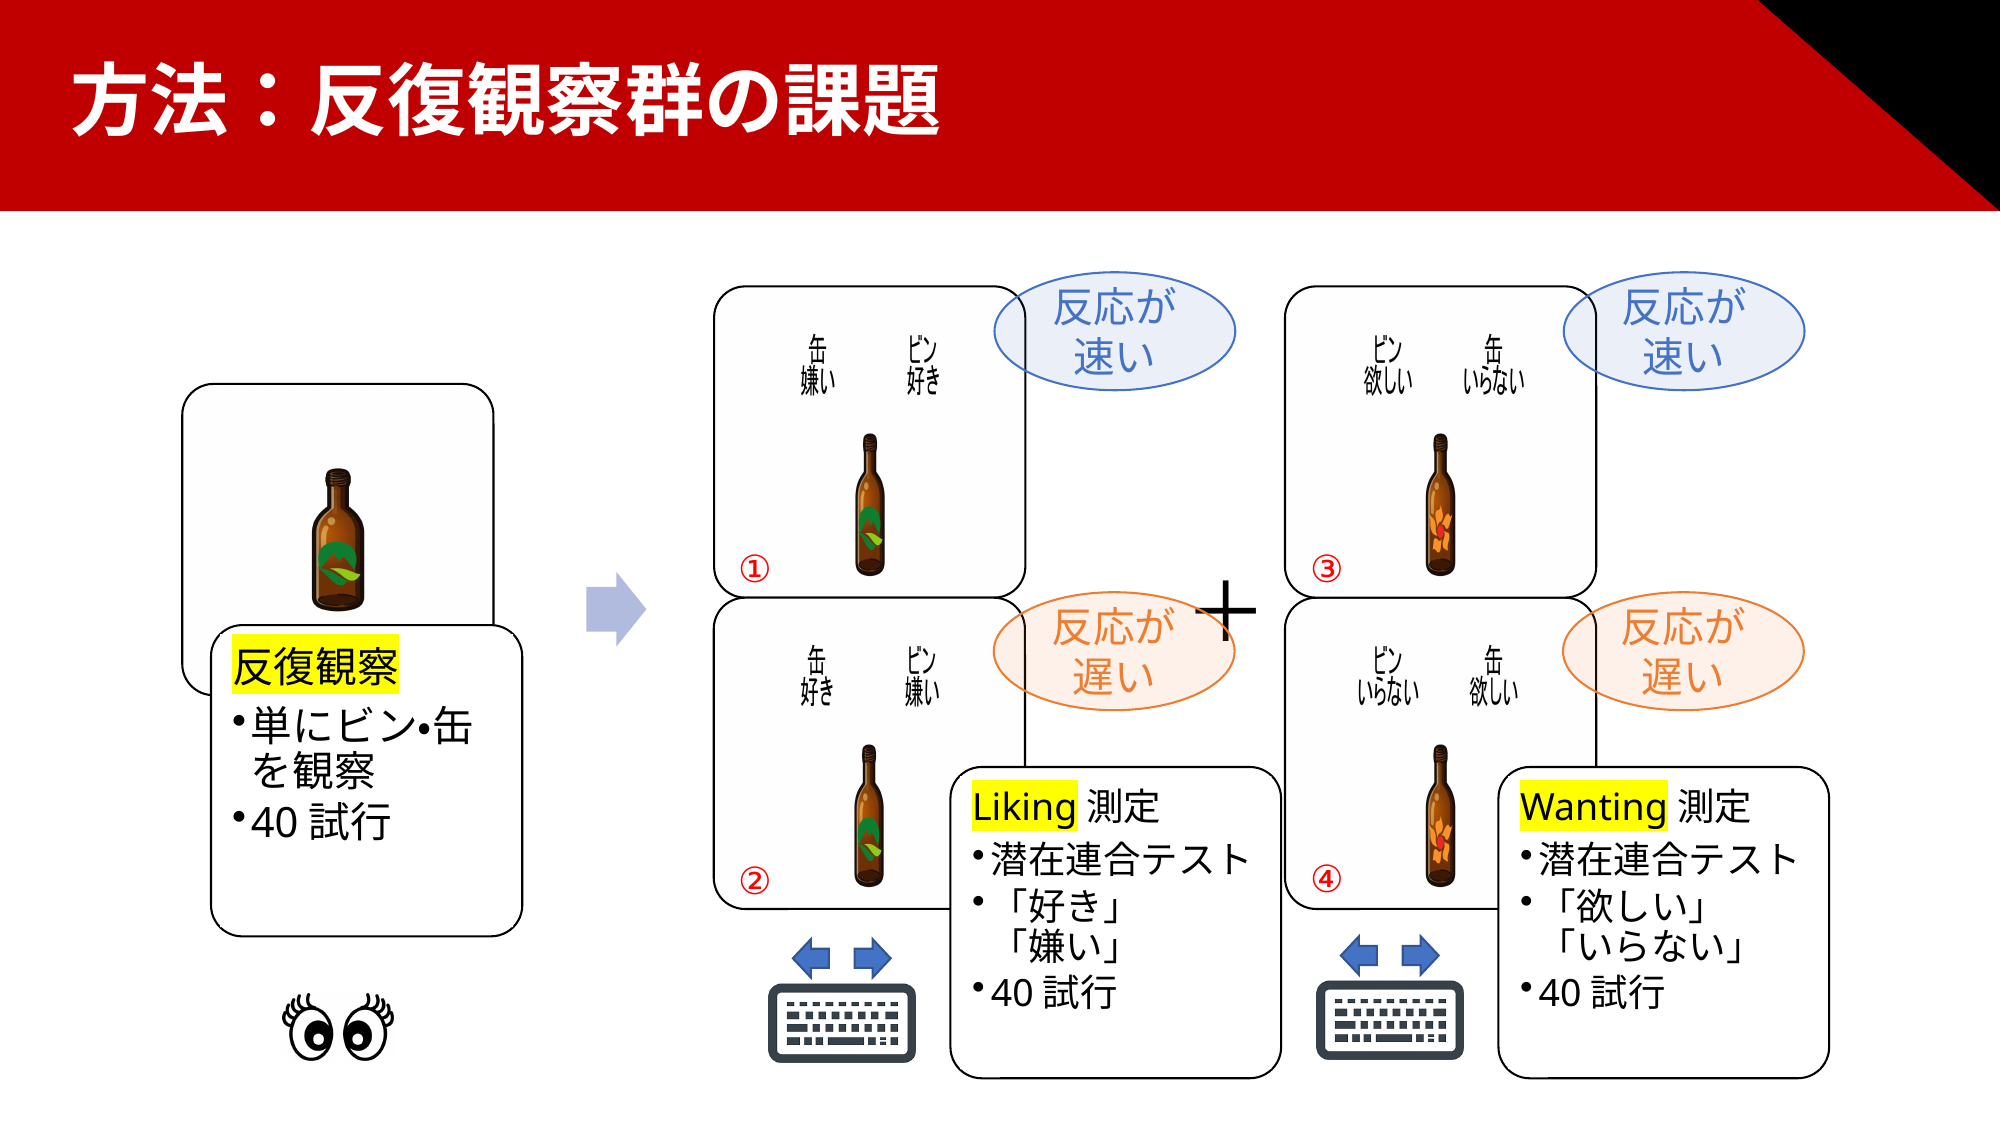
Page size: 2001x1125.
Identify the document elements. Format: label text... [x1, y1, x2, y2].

text_box ① [723, 537, 787, 597]
text_box [712, 596, 1027, 911]
text_box ＋ [1169, 567, 1240, 652]
text_box 反応が速い [993, 271, 1237, 392]
text_box [1283, 285, 1598, 599]
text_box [950, 766, 1282, 1079]
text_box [768, 939, 916, 1097]
picture [282, 993, 394, 1061]
text_box [713, 285, 1027, 598]
text_box 反応が遅い [1561, 591, 1805, 712]
text_box [181, 382, 495, 696]
text_box ③ [1295, 537, 1359, 598]
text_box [210, 625, 523, 937]
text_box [0, 0, 2000, 212]
text_box 反応が速い [1562, 271, 1806, 392]
text_box [1283, 598, 1598, 911]
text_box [586, 571, 647, 647]
text_box ② [723, 849, 787, 909]
text_box ④ [1295, 847, 1359, 908]
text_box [1498, 766, 1830, 1079]
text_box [1316, 936, 1464, 1094]
text_box 反応が遅い [992, 591, 1236, 712]
